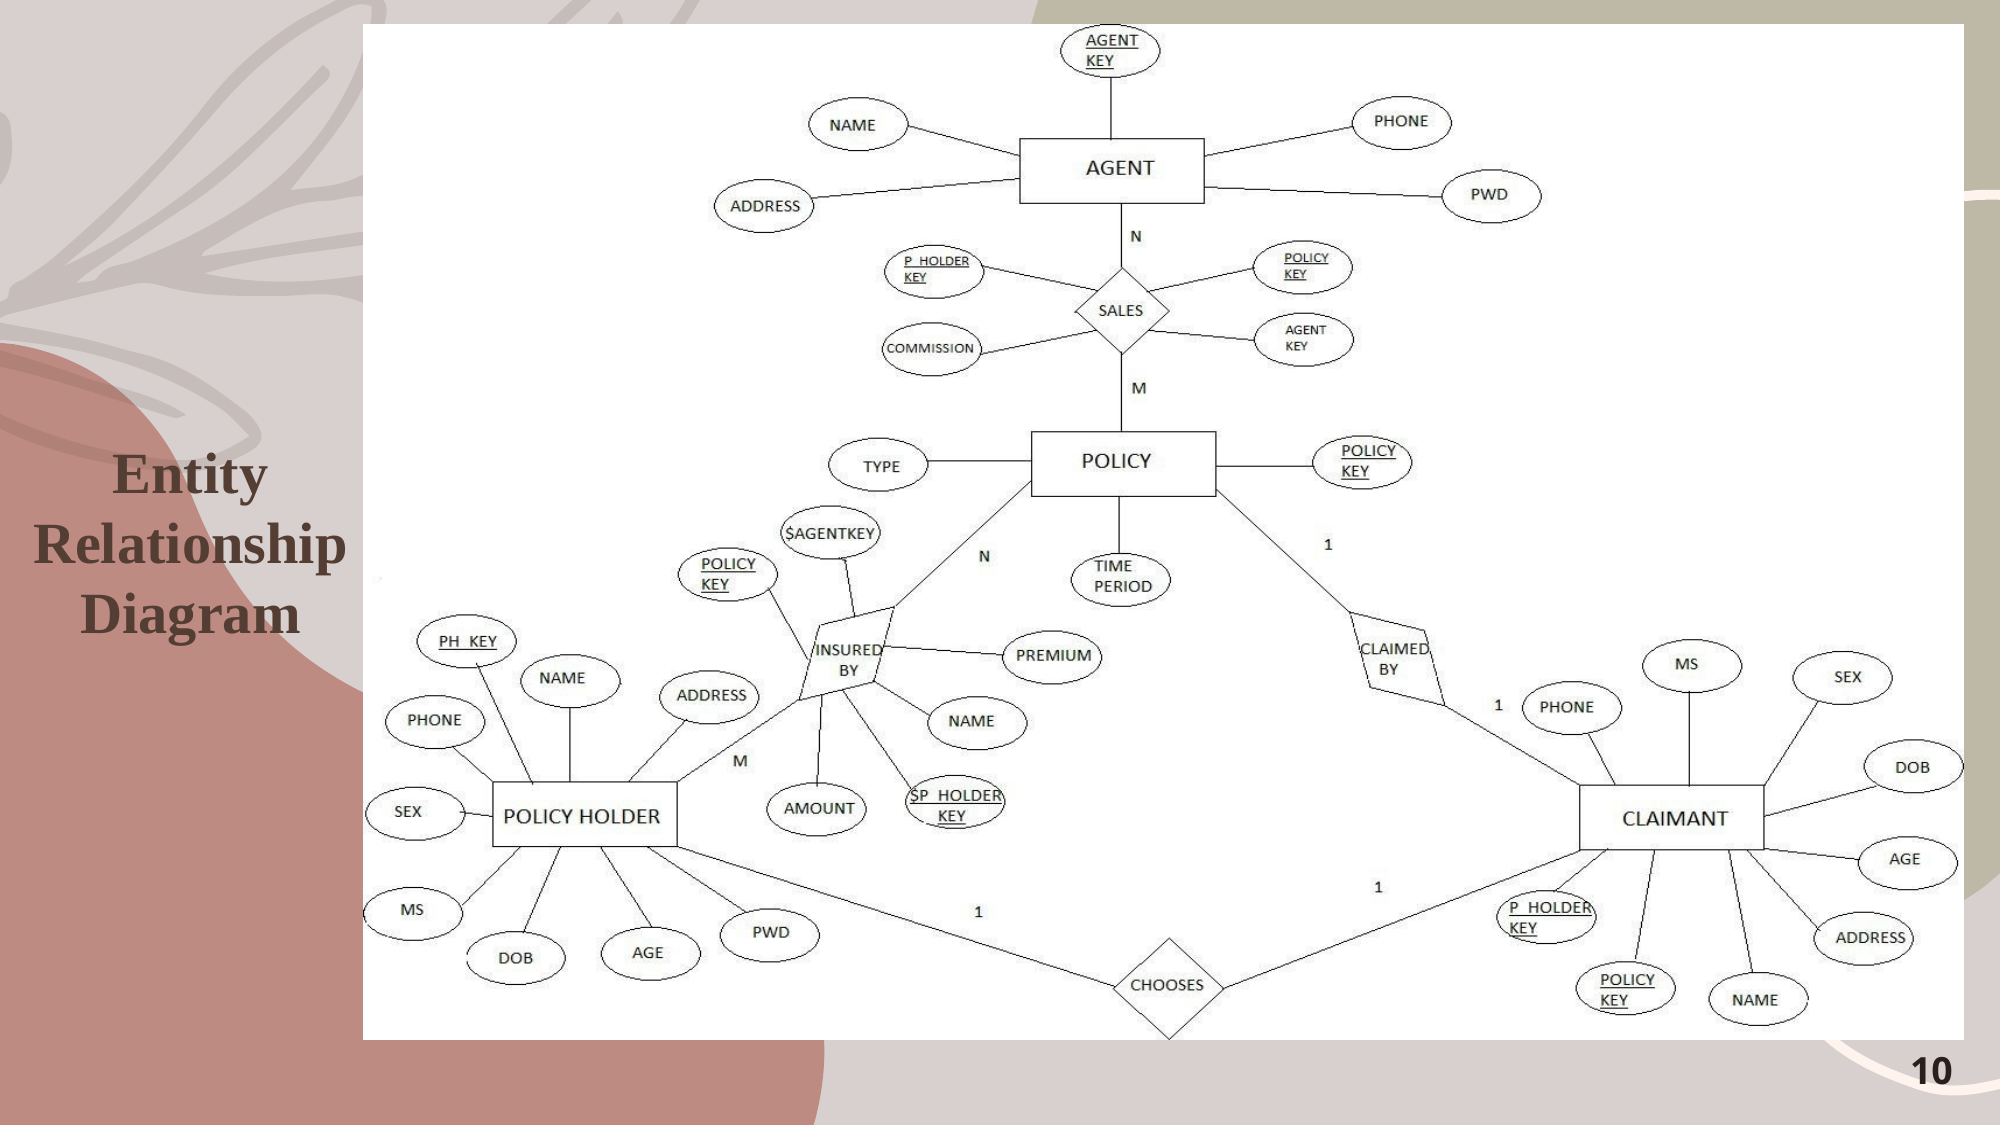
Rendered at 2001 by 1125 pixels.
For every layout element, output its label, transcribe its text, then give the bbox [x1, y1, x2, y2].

text_box Entity Relationship Diagram [0, 427, 363, 653]
text_box 10 [1863, 1039, 2000, 1100]
picture [363, 24, 1964, 1040]
